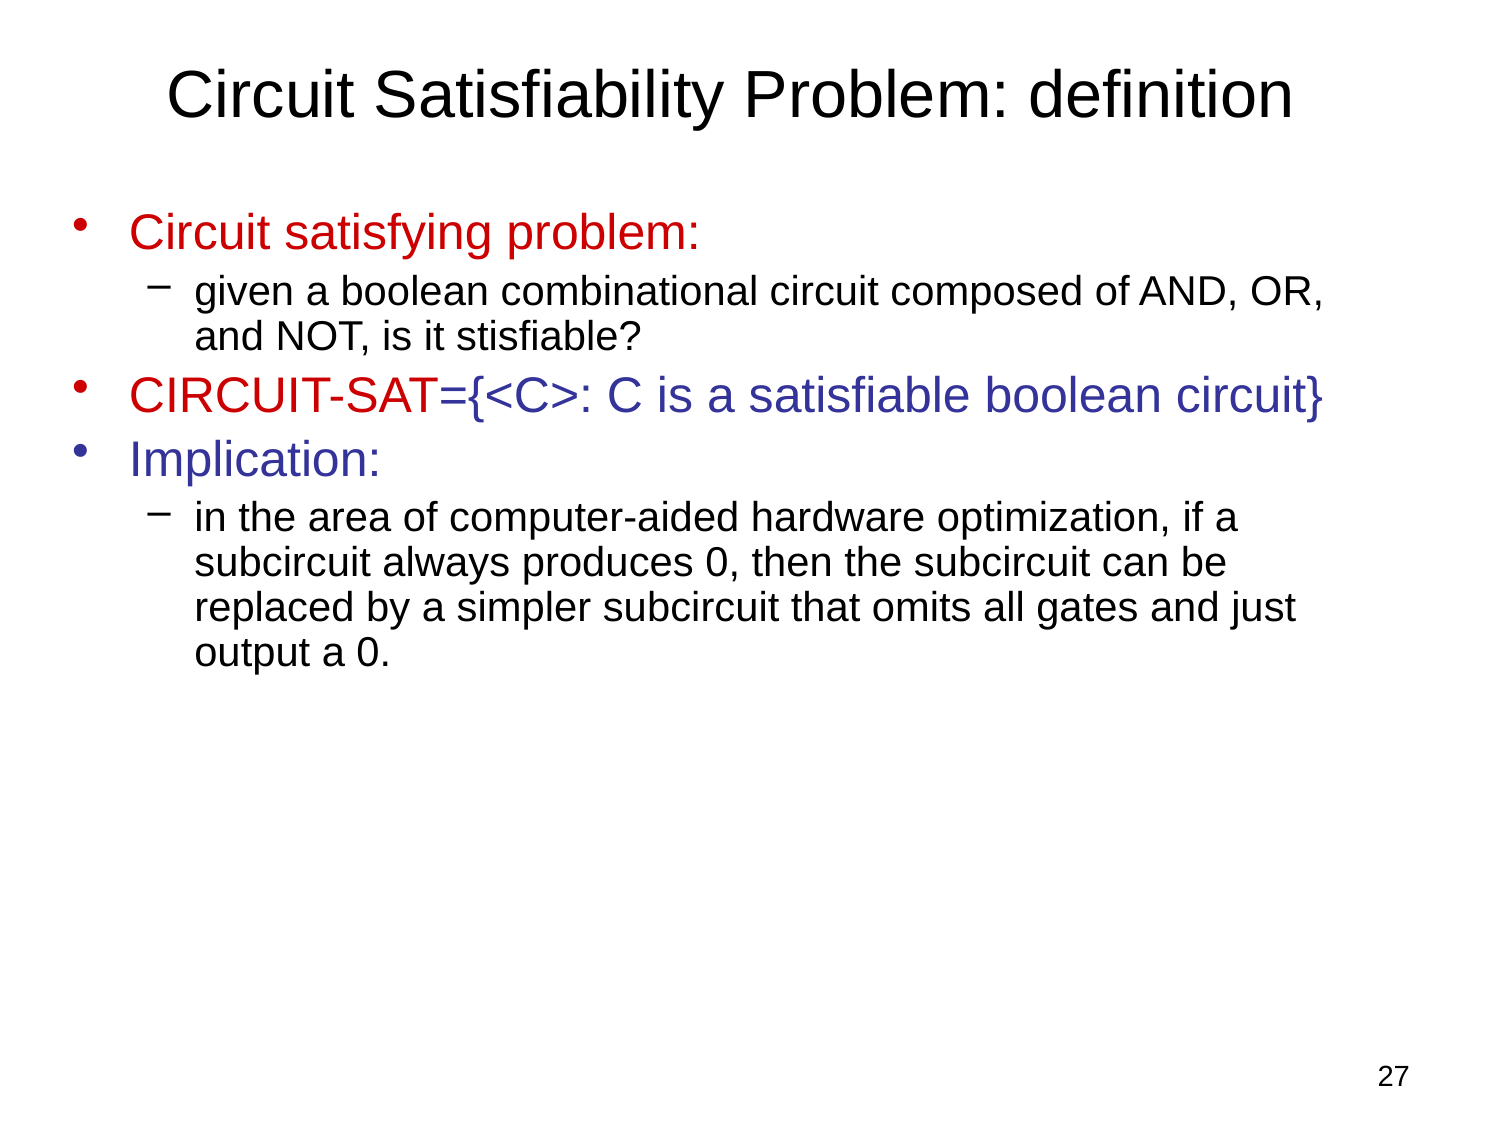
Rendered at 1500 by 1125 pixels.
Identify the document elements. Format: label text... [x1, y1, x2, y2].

slide_number 27 [1074, 1049, 1426, 1103]
title Circuit Satisfiability Problem: definition [55, 16, 1407, 166]
list Circuit satisfying problem: given a boolean combinational circuit composed of AND, OR, and NOT, is it stisfiable? CIRCUIT-SAT={<C>: C is a satisfiable boolean circuit} Implication: in the area of computer-aided hardware optimization, if a subcircuit always produces 0, then the subcircuit can be replaced by a simpler subcircuit that omits all gates and just output a 0. [57, 198, 1408, 1033]
